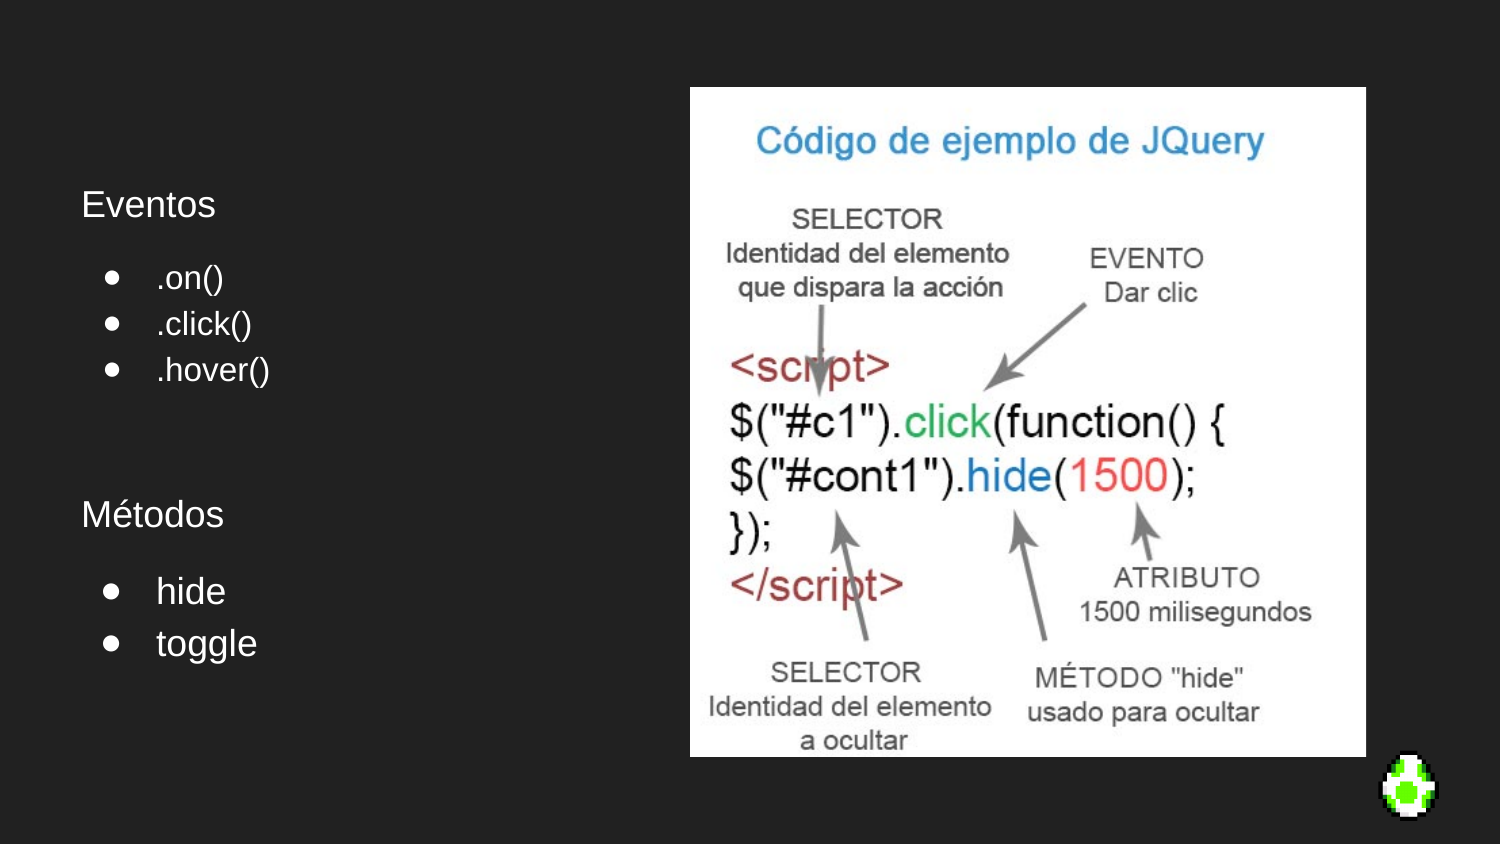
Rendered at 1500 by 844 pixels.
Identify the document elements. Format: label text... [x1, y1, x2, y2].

picture [689, 87, 1450, 821]
list Eventos .on() .click() .hover() Métodos hide toggle [66, 158, 486, 686]
